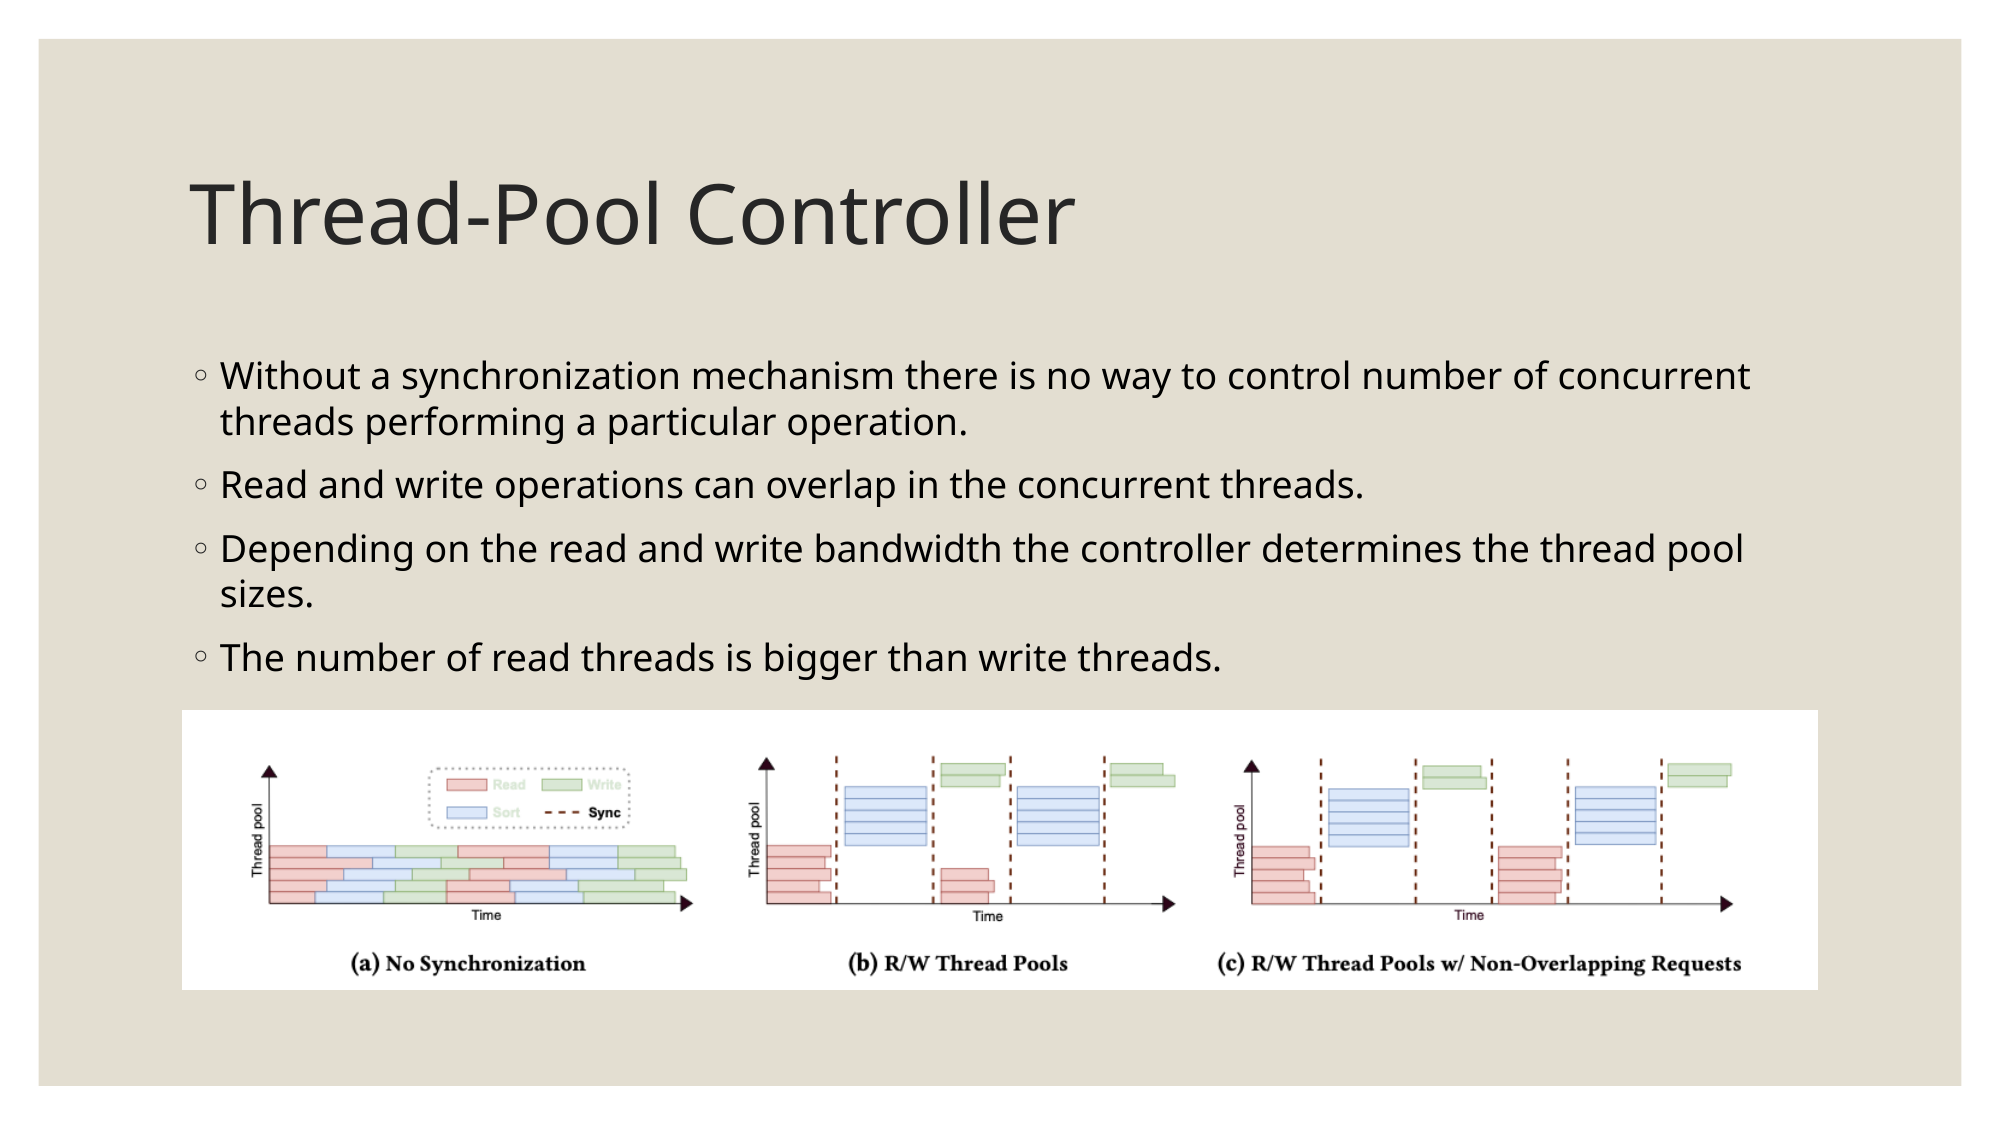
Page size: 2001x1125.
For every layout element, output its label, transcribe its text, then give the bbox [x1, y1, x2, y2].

title Thread-Pool Controller [174, 105, 1825, 331]
list Without a synchronization mechanism there is no way to control number of concurrent threads performing a particular operation. Read and write operations can overlap in the concurrent threads. Depending on the read and write bandwidth the controller determines the thread pool sizes. The number of read threads is bigger than write threads. [174, 345, 1825, 990]
picture [182, 710, 1818, 990]
